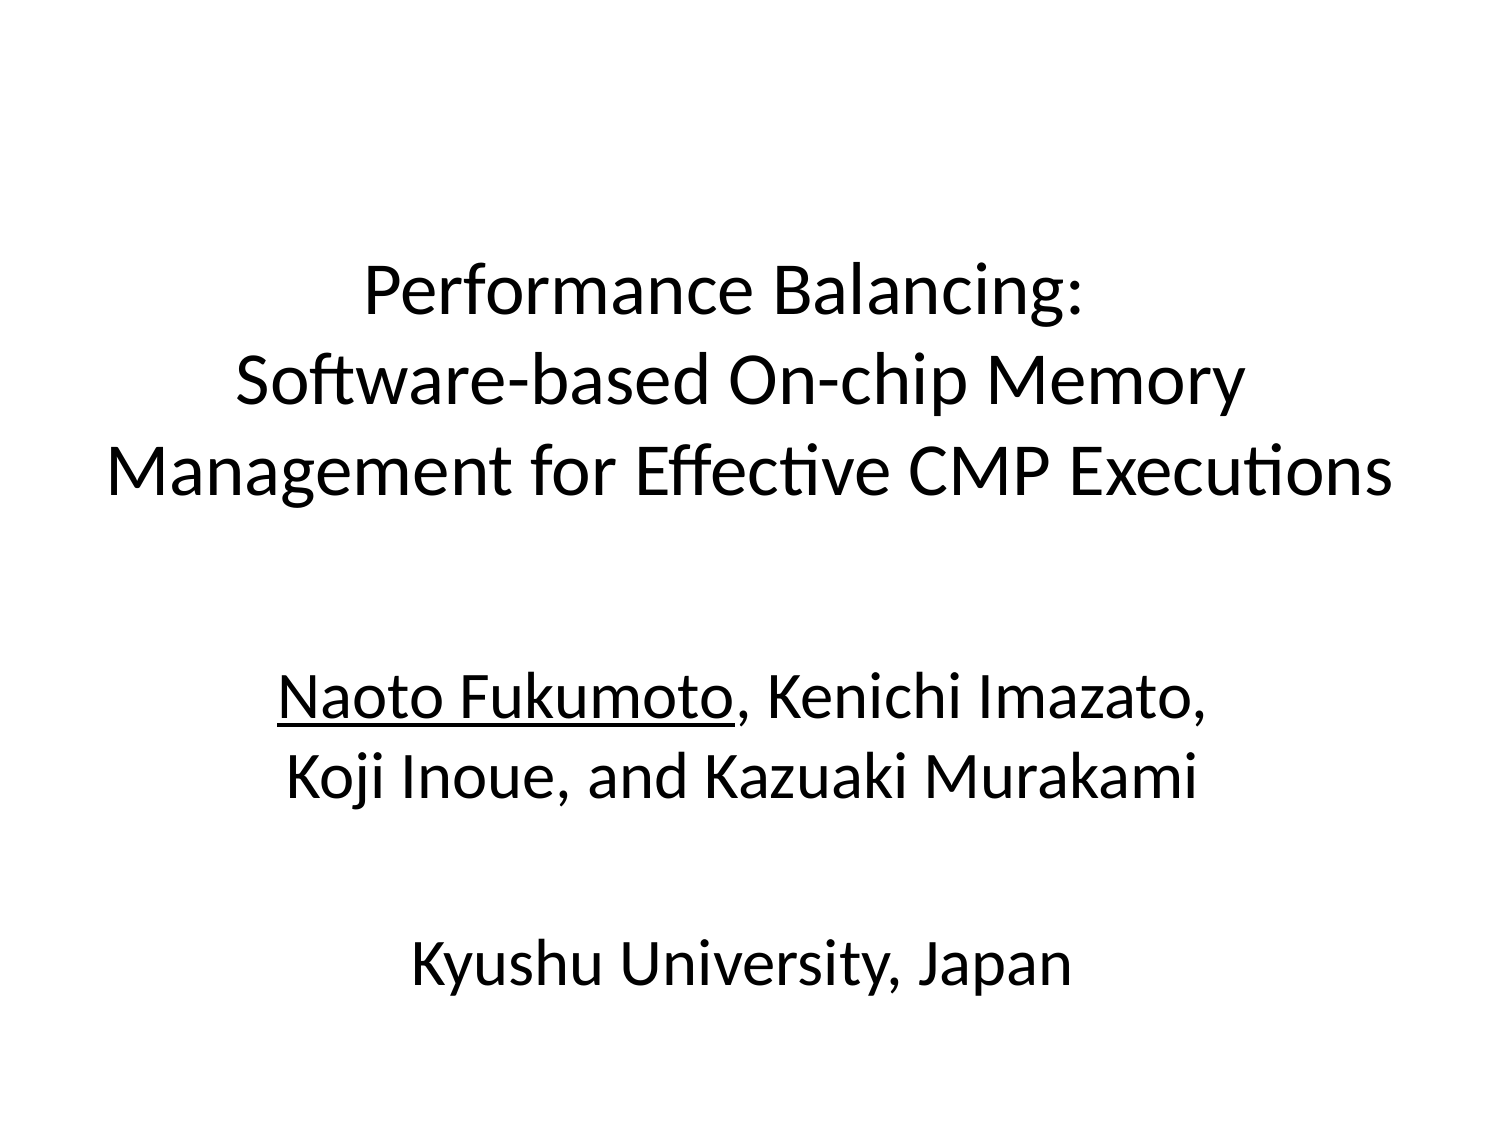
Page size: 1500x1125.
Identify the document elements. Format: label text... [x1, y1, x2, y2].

subtitle Naoto Fukumoto, Kenichi Imazato, Koji Inoue, and Kazuaki Murakami Kyushu University, Japan [152, 644, 1334, 1055]
title Performance Balancing: Software-based On-chip Memory Management for Effective CMP Executions [0, 257, 1500, 493]
